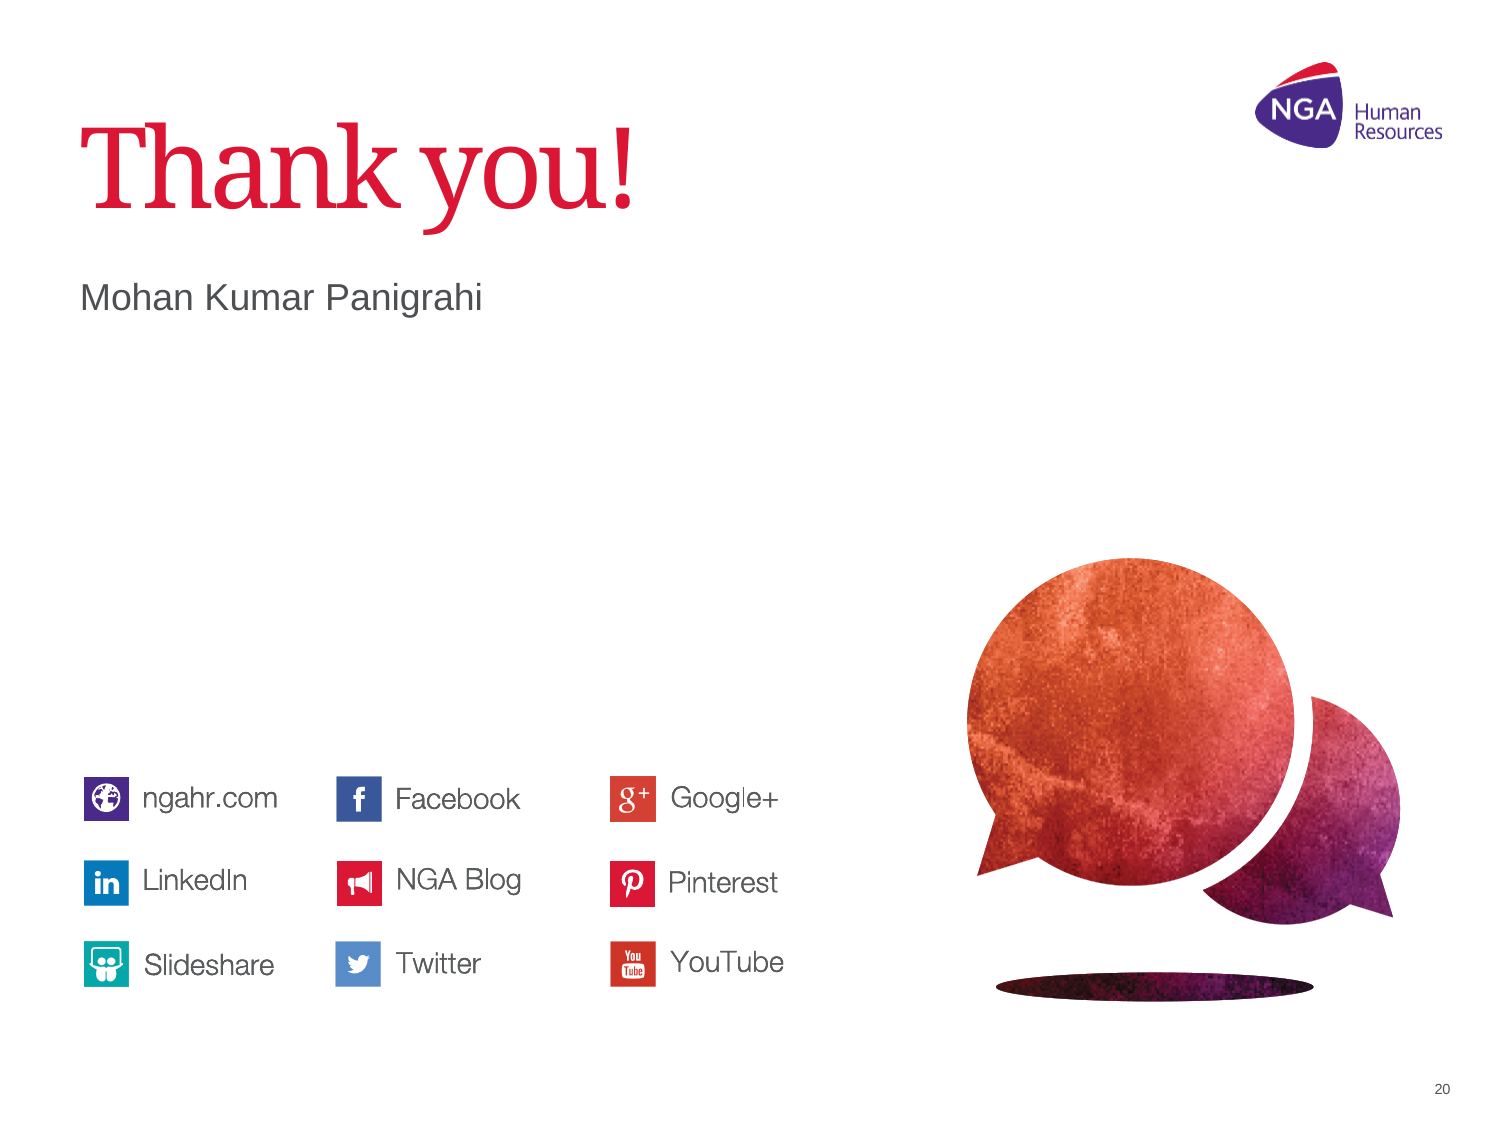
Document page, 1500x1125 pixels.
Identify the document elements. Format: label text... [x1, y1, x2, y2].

picture [1255, 62, 1442, 148]
slide_number 20 [1387, 1080, 1451, 1098]
list Mohan Kumar Panigrahi [79, 273, 877, 534]
title Thank you! [79, 111, 877, 234]
picture [938, 541, 1419, 1022]
